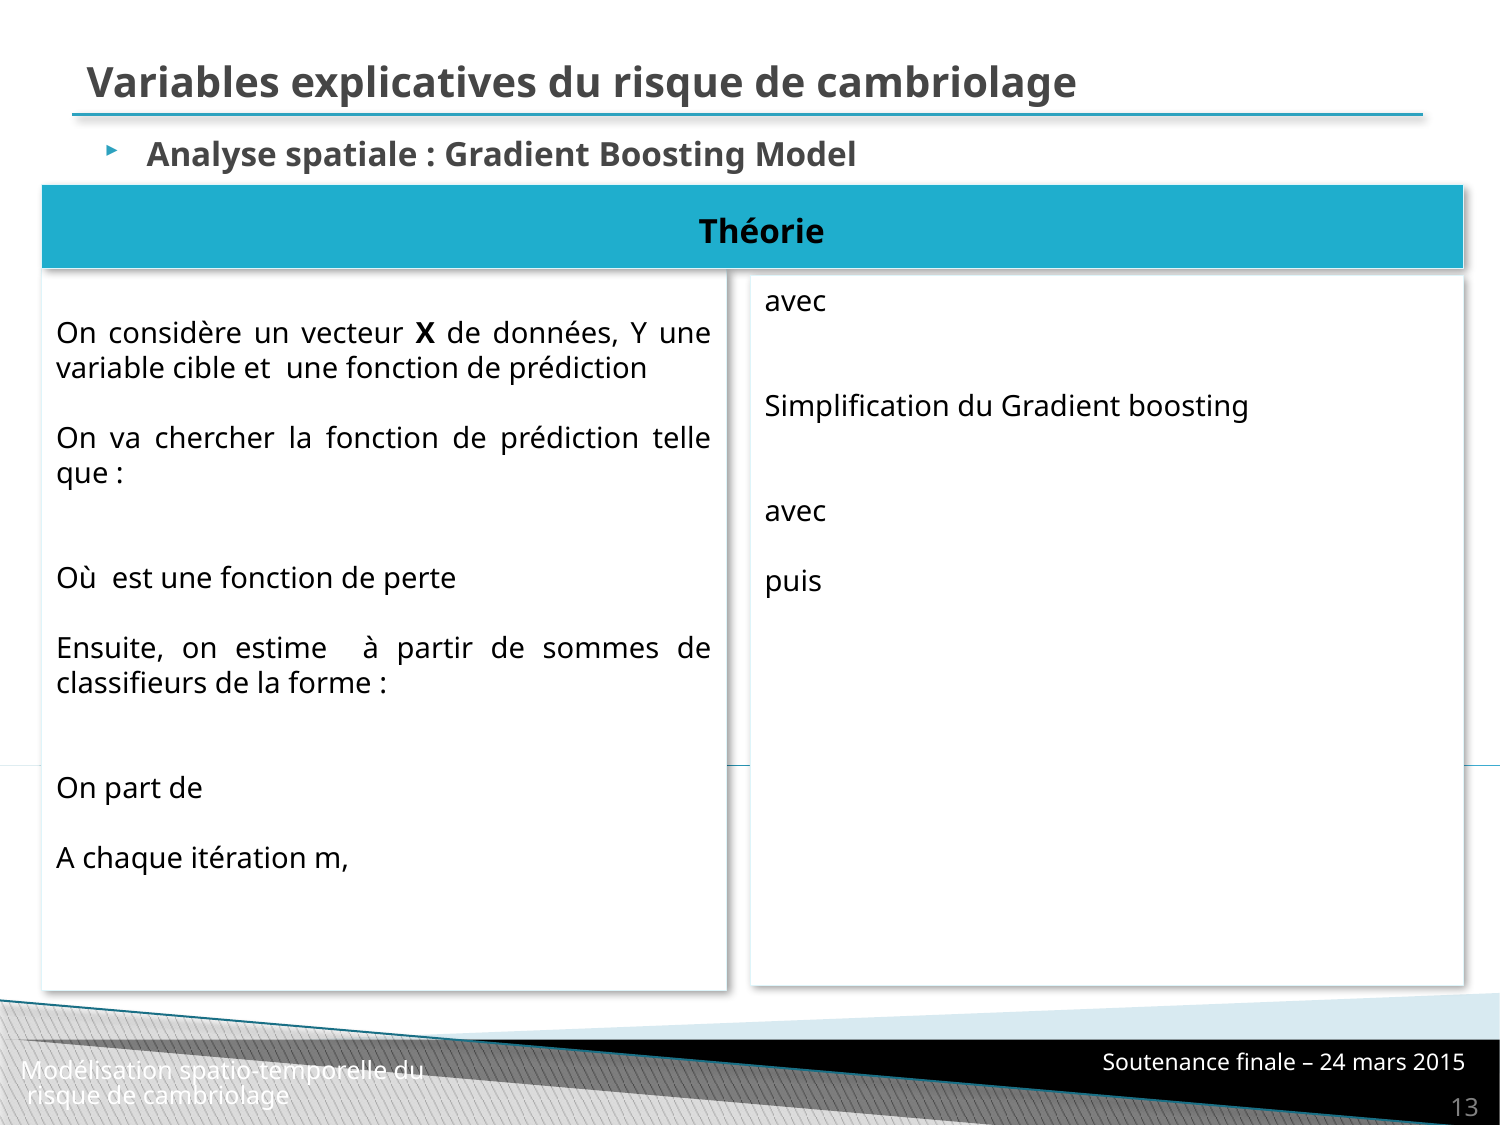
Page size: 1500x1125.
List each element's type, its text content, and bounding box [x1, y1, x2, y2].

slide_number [1087, 1040, 1499, 1091]
slide_number 13 [1410, 1083, 1494, 1125]
text_box Théorie [41, 203, 1483, 258]
list Analyse spatiale : Gradient Boosting Model [71, 122, 1383, 178]
text_box [37, 180, 1468, 273]
picture [5, 1039, 1410, 1125]
title Variables explicatives du risque de cambriolage [71, 51, 1424, 111]
footer Modélisation spatio-temporelle du risque de cambriolage [5, 1047, 442, 1119]
